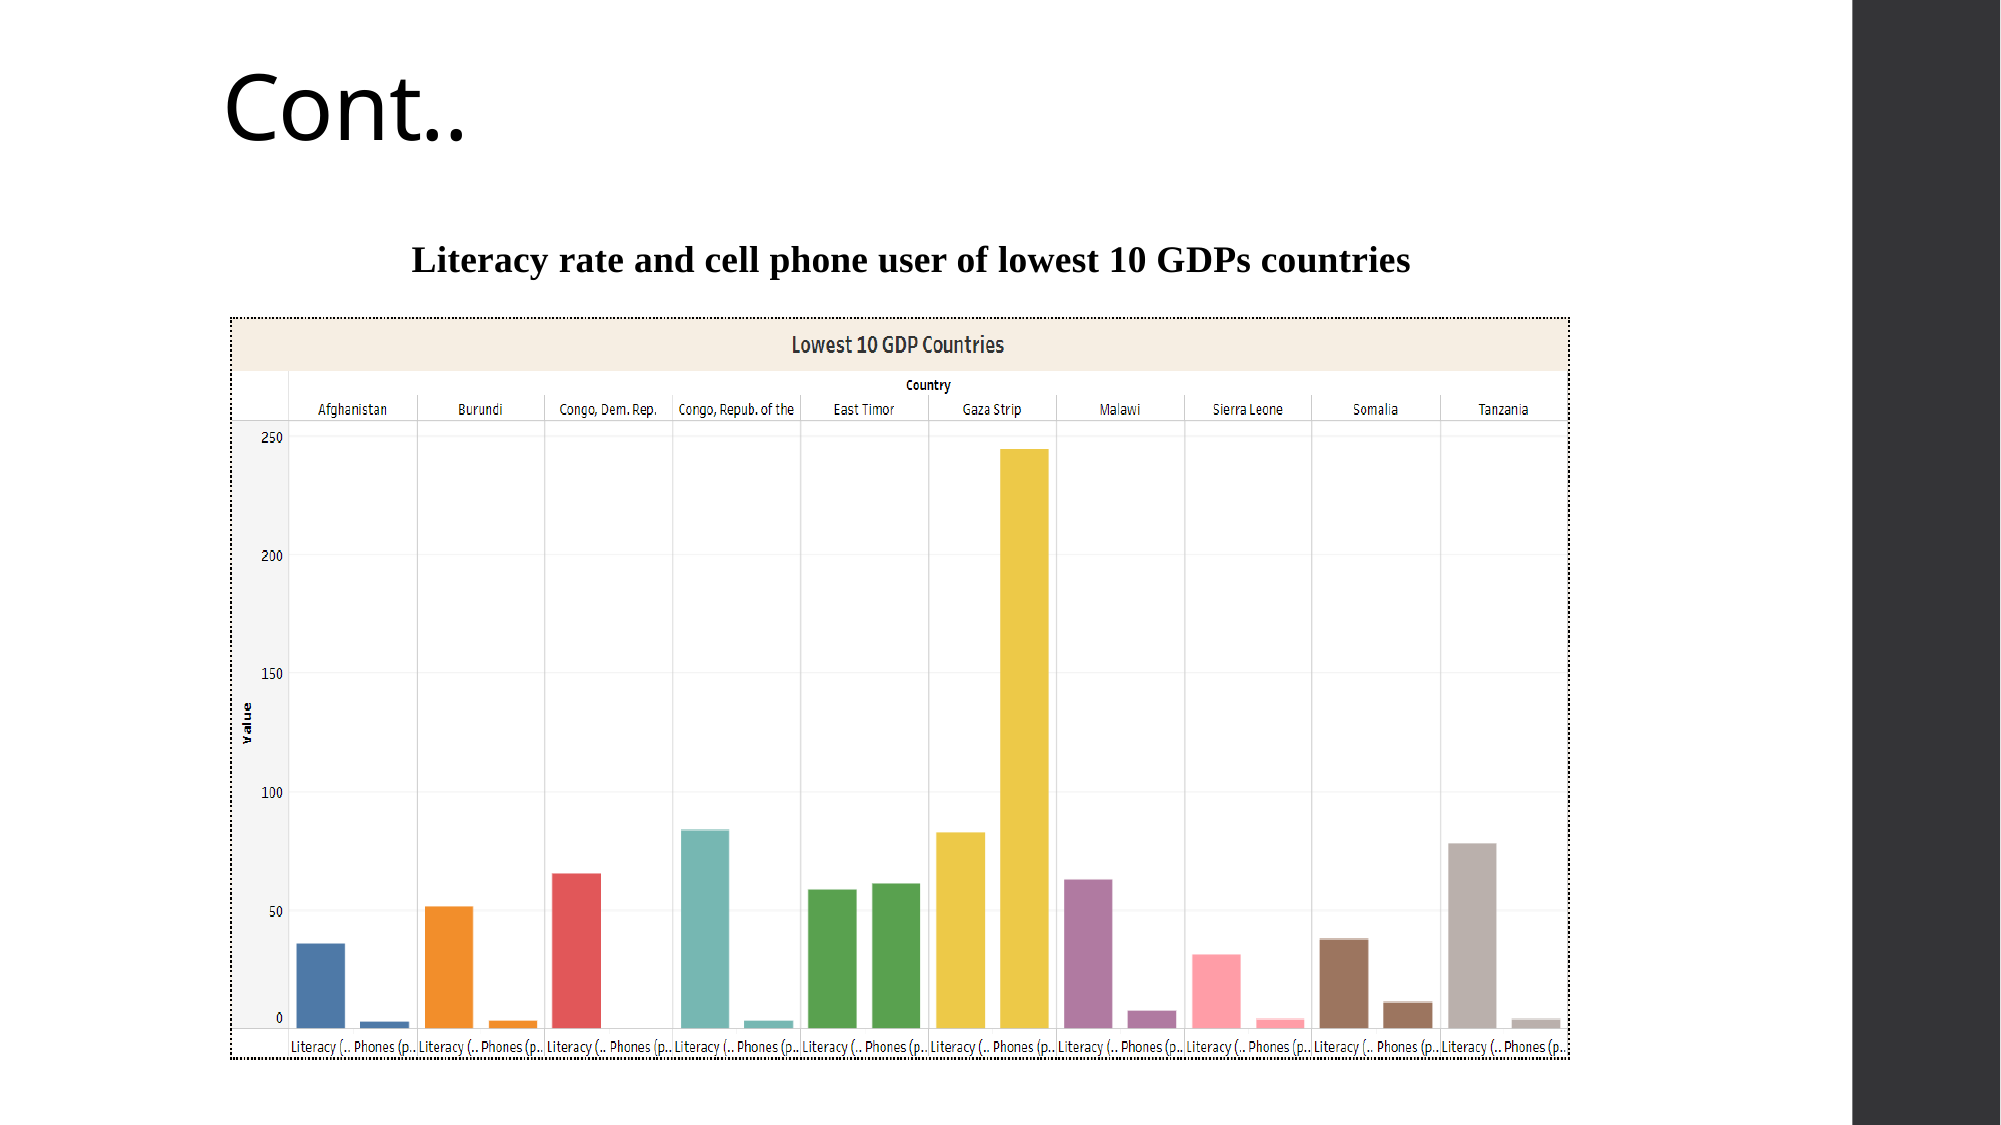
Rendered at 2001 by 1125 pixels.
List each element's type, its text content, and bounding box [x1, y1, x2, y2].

picture [227, 316, 1573, 1066]
list Literacy rate and cell phone user of lowest 10 GDPs countries [206, 230, 1617, 1014]
title Cont.. [206, 60, 1797, 278]
